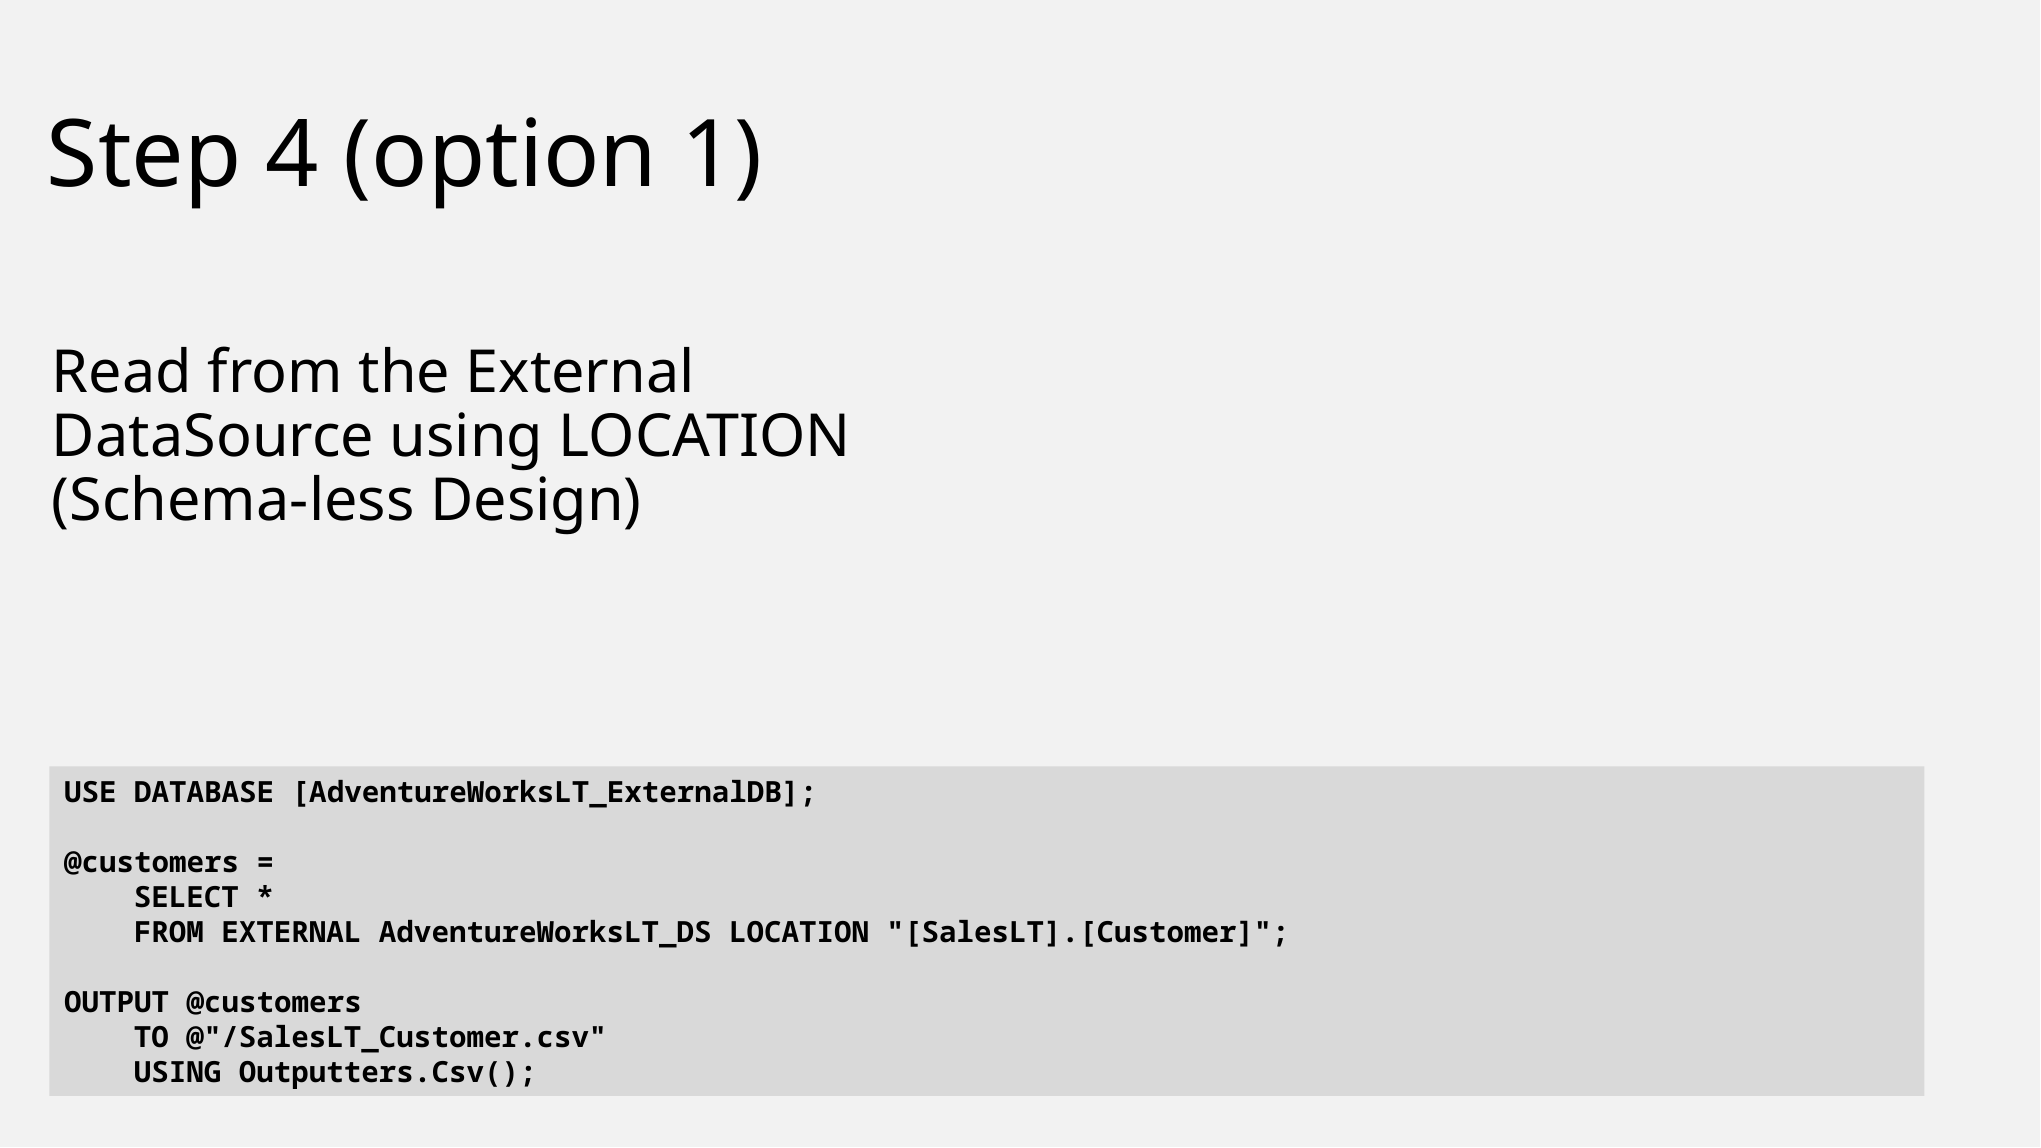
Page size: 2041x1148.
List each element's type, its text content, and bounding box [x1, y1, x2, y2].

text_box USE DATABASE [AdventureWorksLT_ExternalDB]; @customers = SELECT * FROM EXTERNAL AdventureWorksLT_DS LOCATION "[SalesLT].[Customer]"; OUTPUT @customers TO @"/SalesLT_Customer.csv" USING Outputters.Csv(); [49, 766, 1925, 1096]
list Read from the External DataSource using LOCATION (Schema-less Design) [36, 333, 937, 965]
title Step 4 (option 1) [31, 31, 991, 281]
